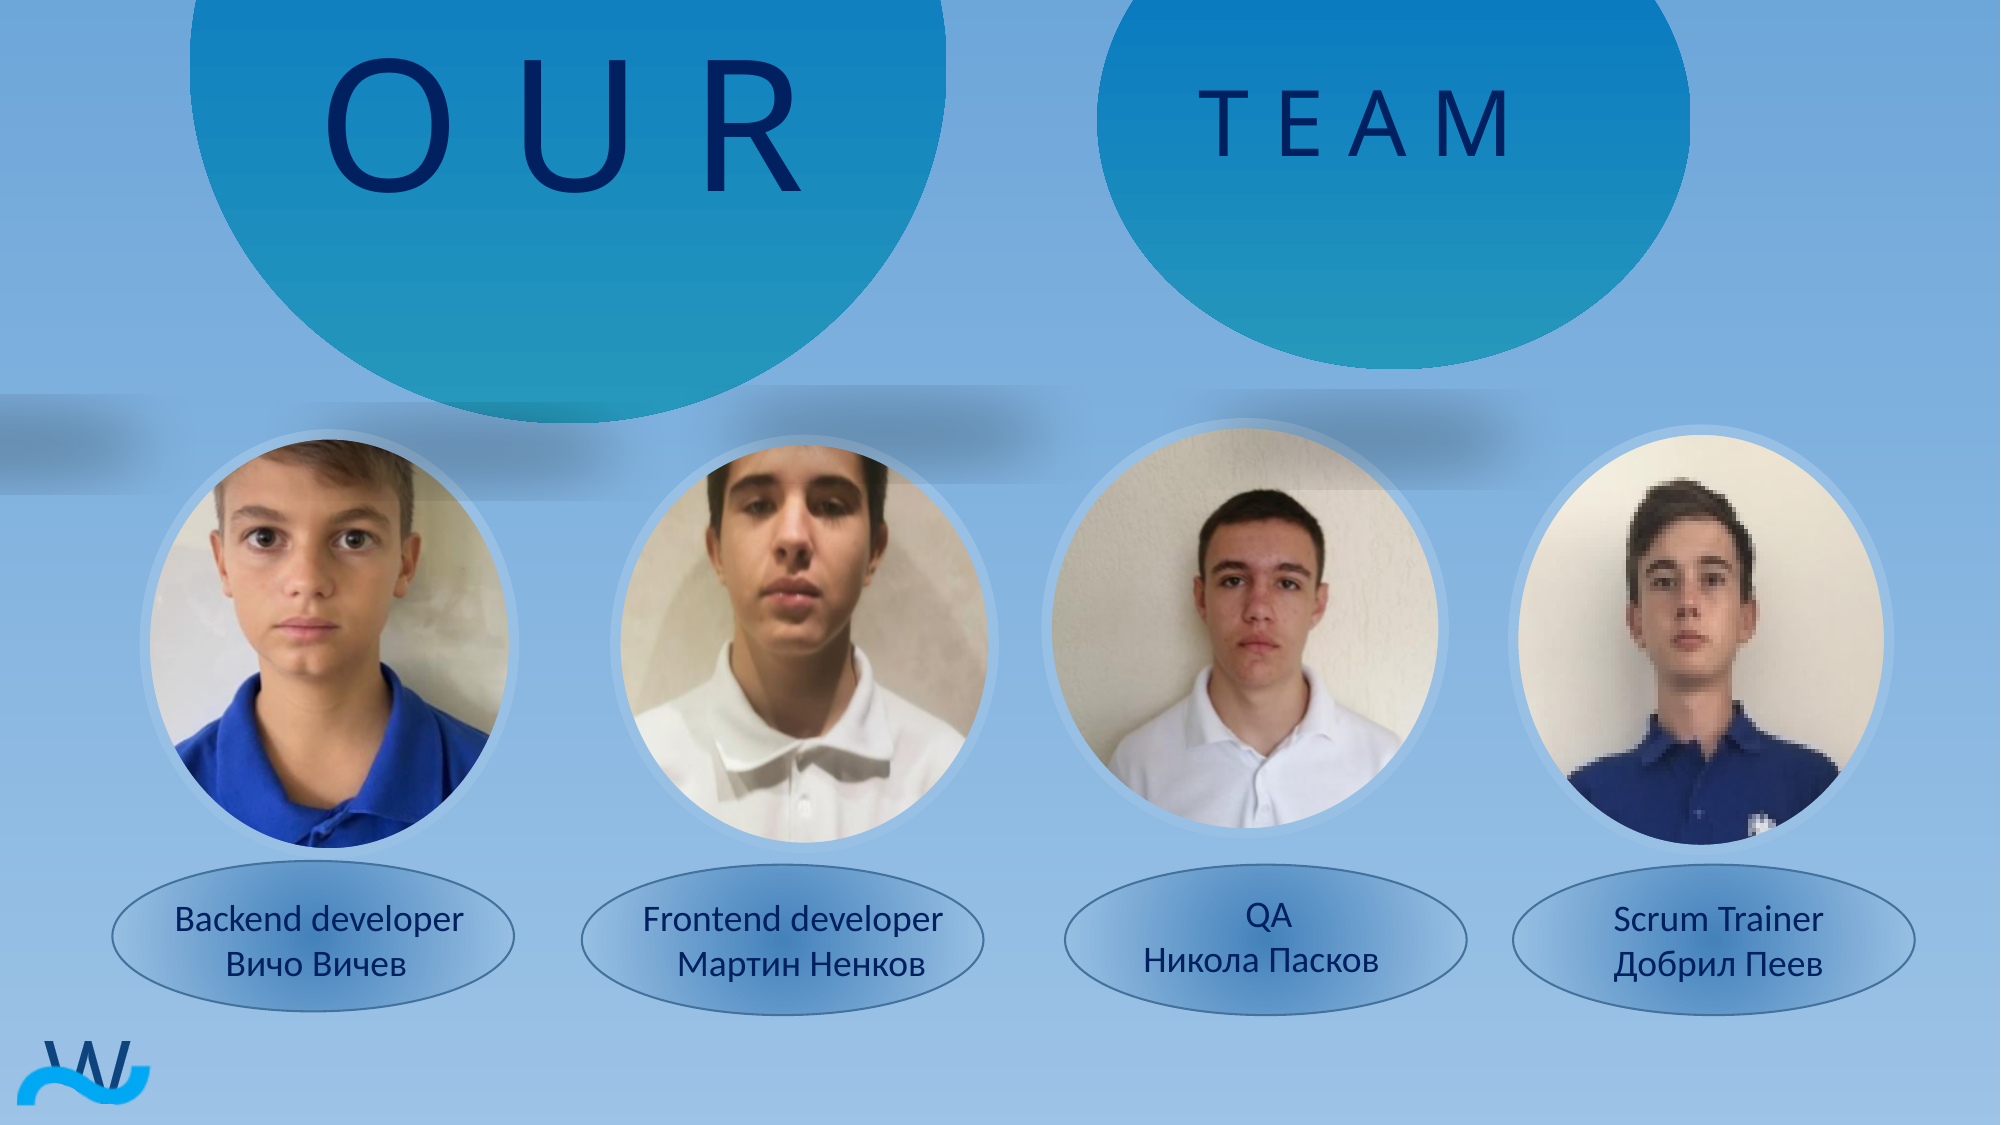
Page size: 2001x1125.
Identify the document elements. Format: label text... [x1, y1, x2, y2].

text_box [1063, 884, 1423, 1017]
text_box Frontend developer Мартин Ненков [628, 886, 984, 992]
text_box [635, 992, 931, 1017]
text_box [639, 863, 926, 886]
text_box T E A M [1096, 0, 1692, 371]
text_box [1512, 863, 1862, 1017]
text_box [111, 886, 159, 986]
text_box O U R [302, 1, 881, 236]
picture [1046, 423, 1444, 834]
text_box QA Никола Пасков [1128, 883, 1467, 988]
text_box [160, 859, 466, 886]
text_box [1131, 863, 1401, 883]
text_box [580, 890, 628, 989]
text_box Scrum Trainer Добрил Пеев [1599, 886, 1990, 992]
picture [17, 1018, 160, 1125]
picture [1513, 429, 1890, 850]
text_box Backend developer Вичо Вичев [159, 886, 542, 992]
picture [615, 439, 994, 848]
text_box [188, 0, 948, 421]
text_box [175, 992, 451, 1013]
picture [144, 434, 514, 854]
